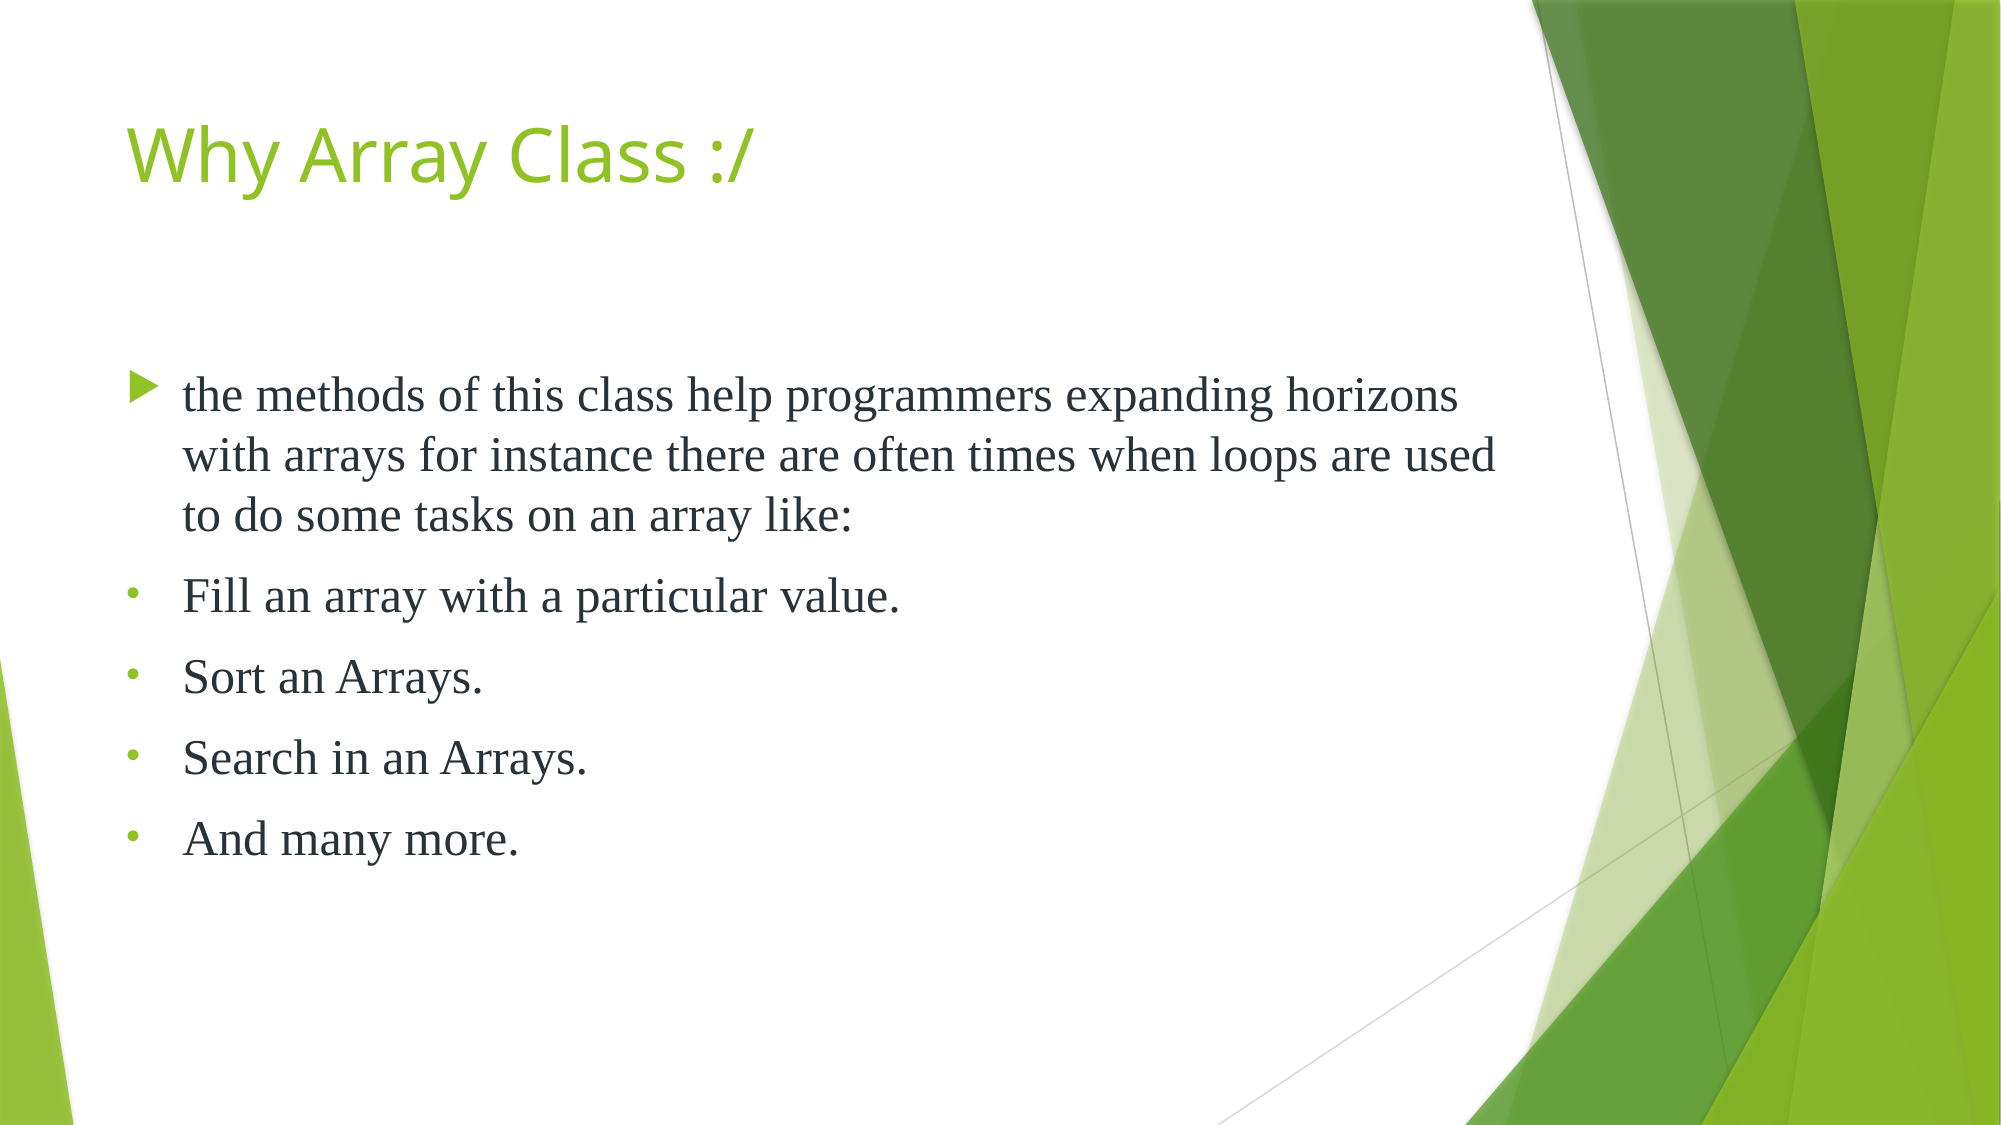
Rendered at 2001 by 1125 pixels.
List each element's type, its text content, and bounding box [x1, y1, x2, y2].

list the methods of this class help programmers expanding horizons with arrays for instance there are often times when loops are used to do some tasks on an array like: Fill an array with a particular value. Sort an Arrays. Search in an Arrays. And many more. [111, 354, 1522, 992]
title Why Array Class :/ [111, 99, 1522, 317]
